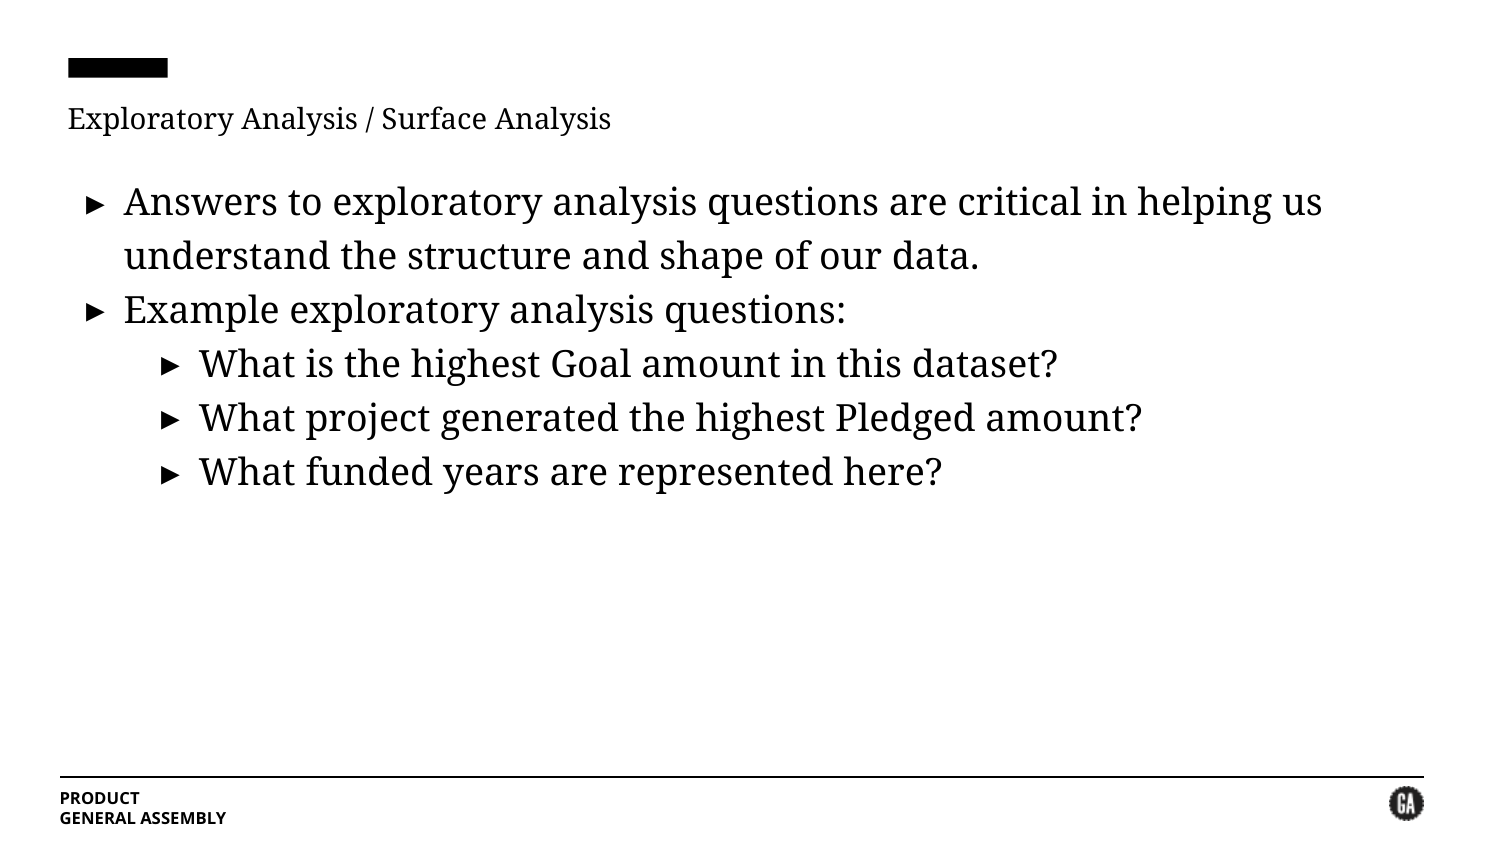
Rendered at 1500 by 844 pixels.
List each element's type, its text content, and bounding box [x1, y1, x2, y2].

title Exploratory Analysis / Surface Analysis [52, 84, 1432, 161]
list Answers to exploratory analysis questions are critical in helping us understand the structure and shape of our data. Example exploratory analysis questions: What is the highest Goal amount in this dataset? What project generated the highest Pledged amount? What funded years are represented here? [33, 154, 1463, 777]
picture [1389, 786, 1424, 821]
